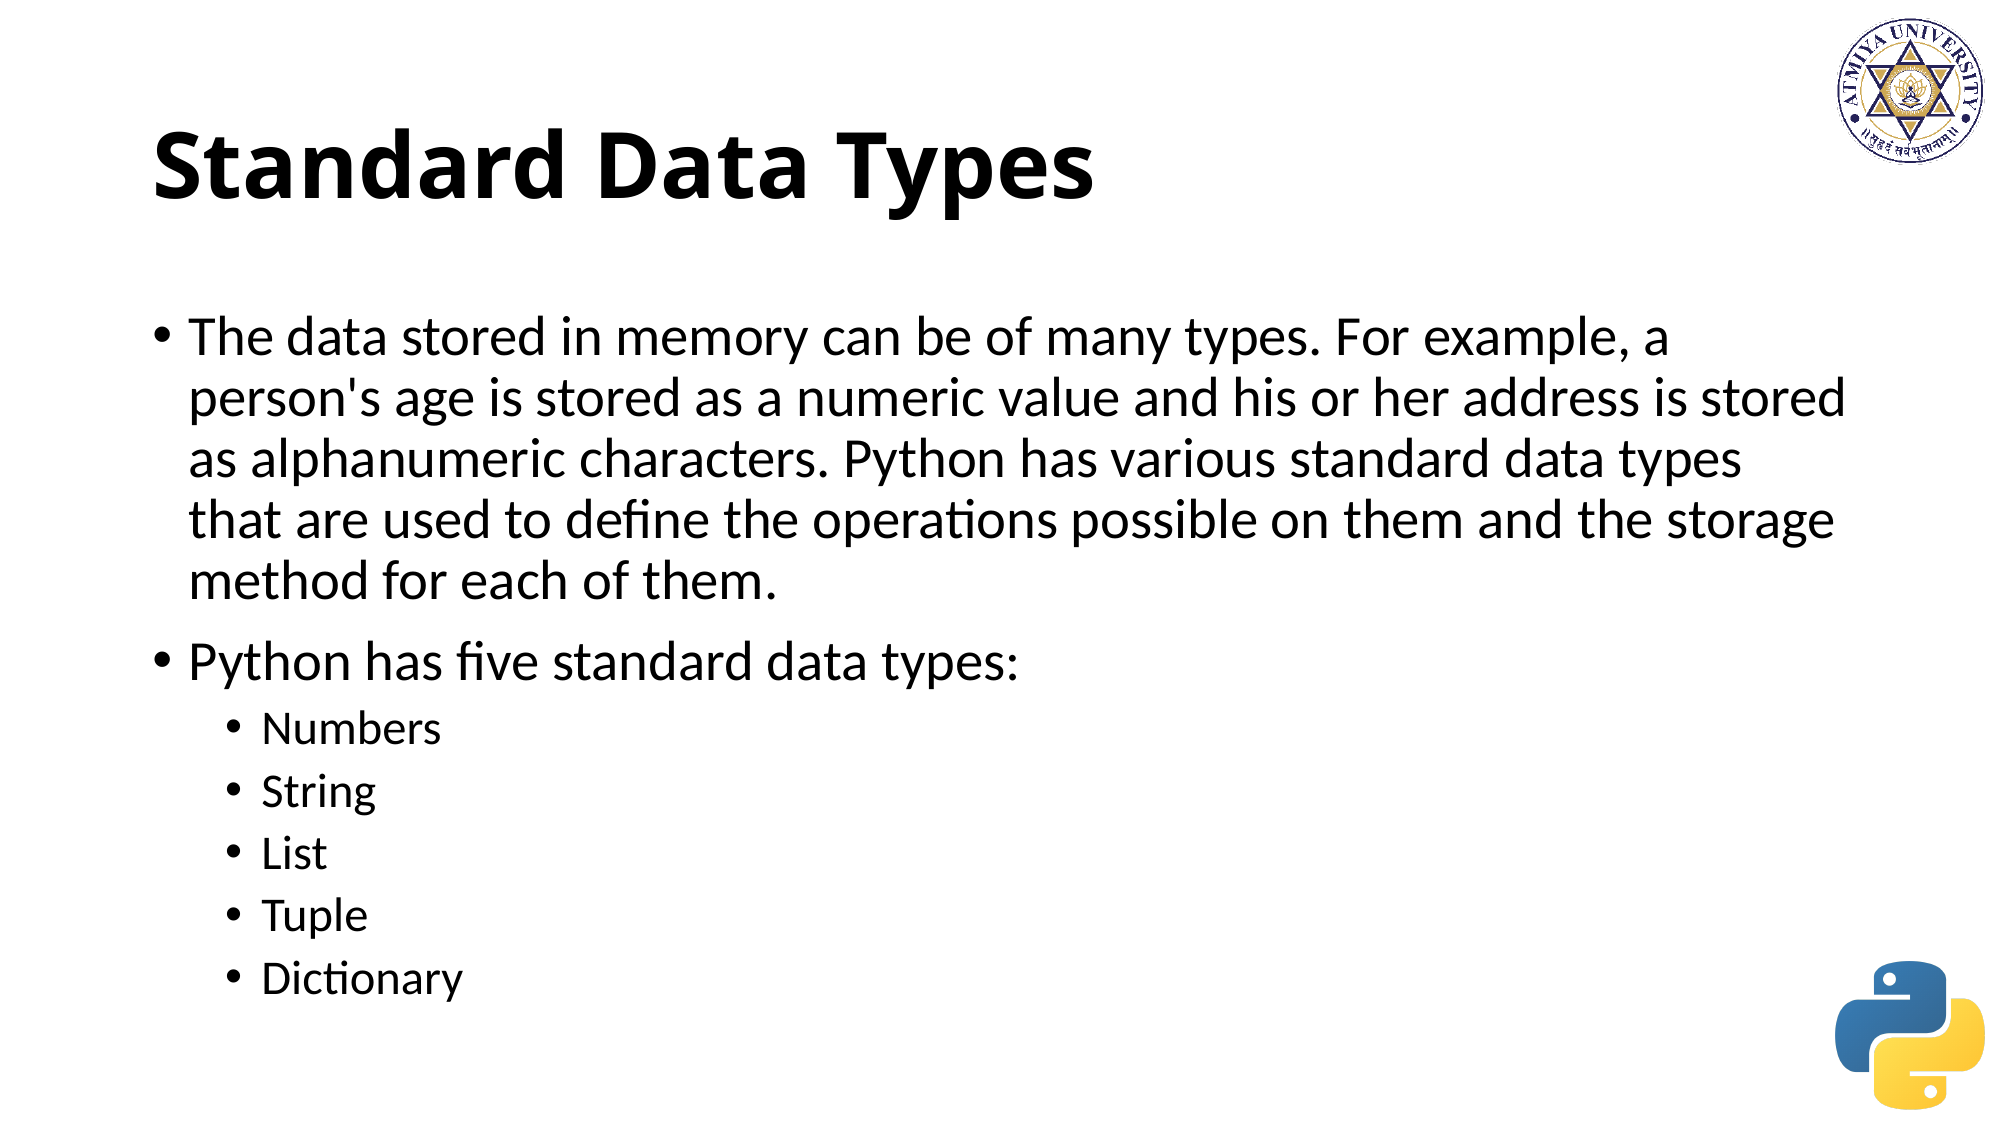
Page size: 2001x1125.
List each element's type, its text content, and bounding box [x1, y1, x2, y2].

list The data stored in memory can be of many types. For example, a person's age is stored as a numeric value and his or her address is stored as alphanumeric characters. Python has various standard data types that are used to define the operations possible on them and the storage method for each of them. Python has five standard data types: Numbers String List Tuple Dictionary [137, 299, 1863, 1014]
picture [1835, 16, 1985, 165]
title Standard Data Types [137, 59, 1863, 278]
picture [1835, 961, 1985, 1110]
